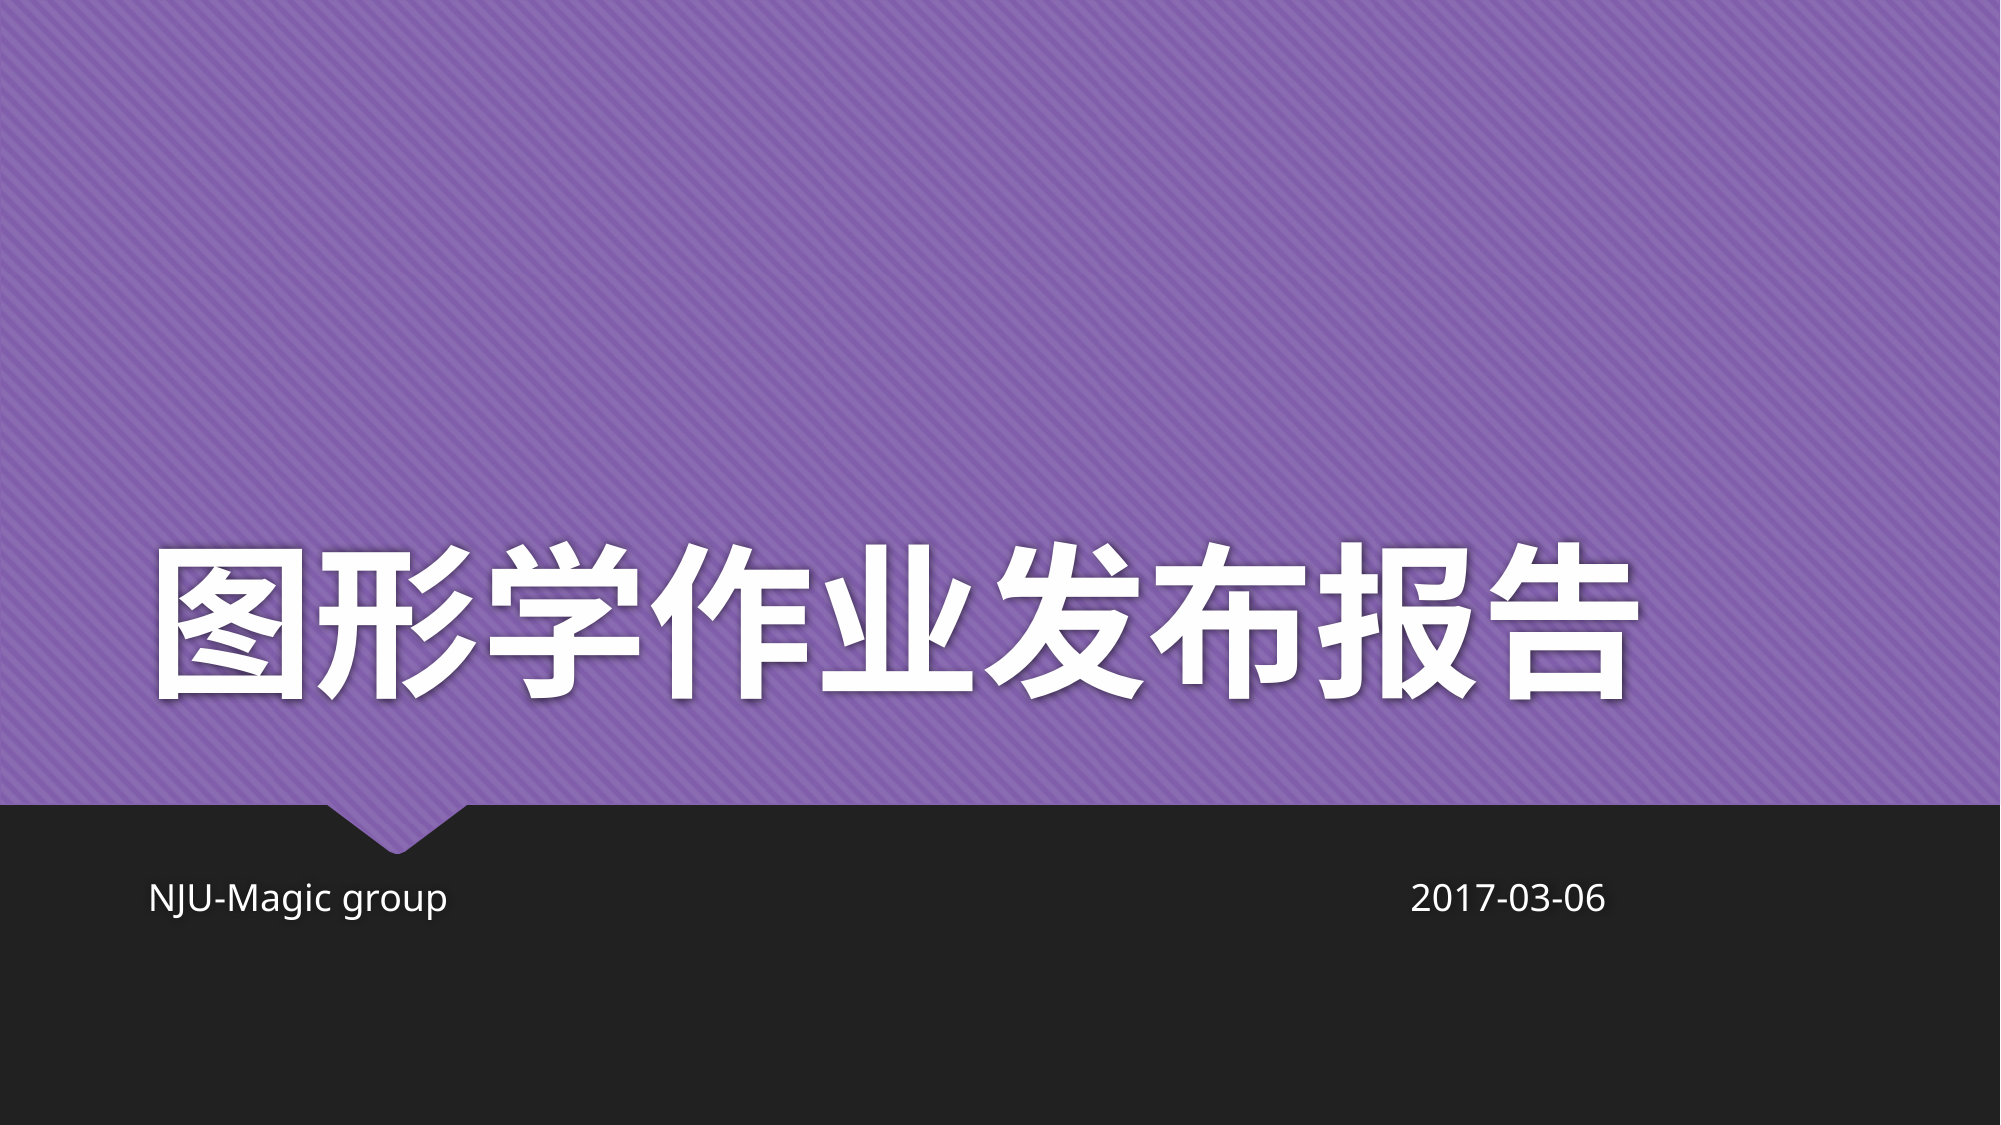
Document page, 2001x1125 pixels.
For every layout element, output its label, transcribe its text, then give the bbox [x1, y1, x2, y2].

subtitle NJU-Magic group 2017-03-06 [132, 866, 1868, 938]
title 图形学作业发布报告 [132, 237, 1868, 726]
